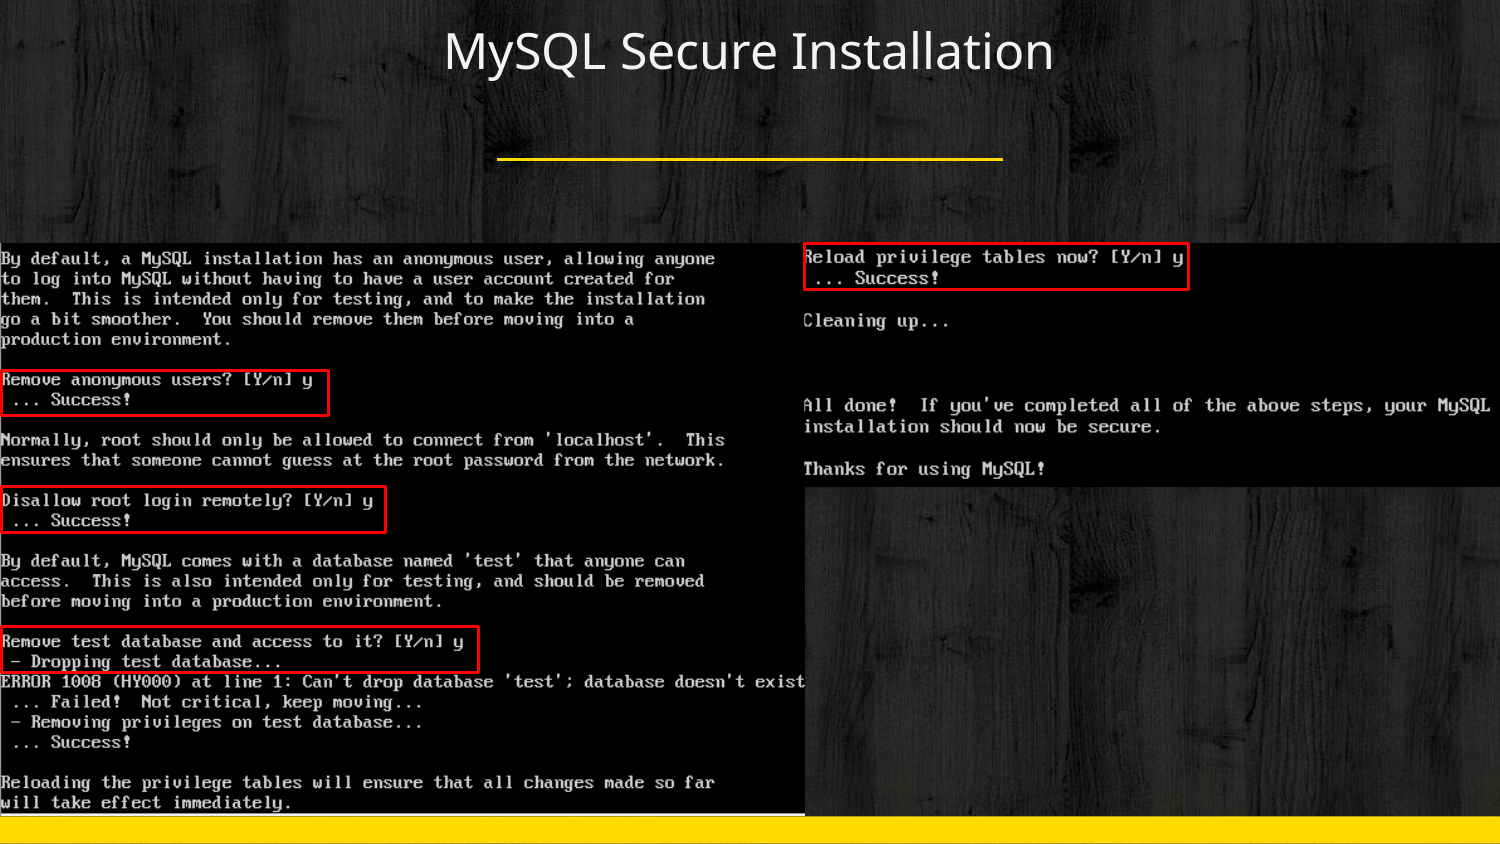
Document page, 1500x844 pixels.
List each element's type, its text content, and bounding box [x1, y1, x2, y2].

title MySQL Secure Installation [75, 0, 1425, 160]
picture [0, 0, 1500, 816]
